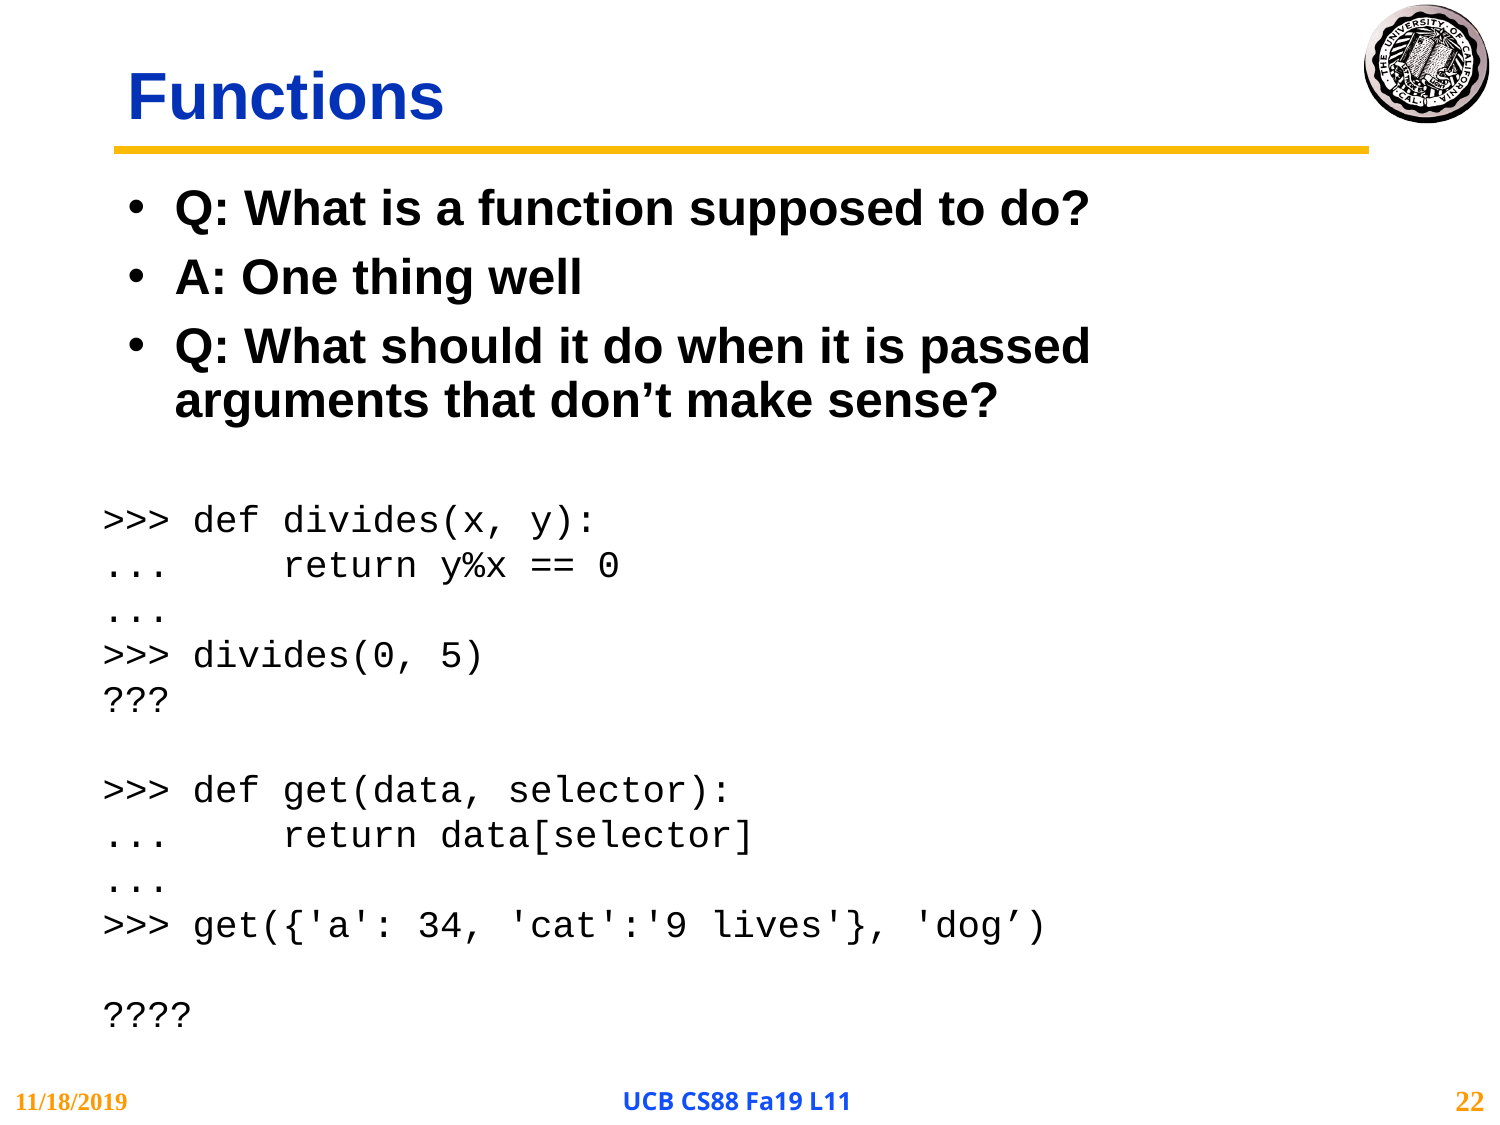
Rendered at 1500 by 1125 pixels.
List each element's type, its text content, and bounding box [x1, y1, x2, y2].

text_box >>> def divides(x, y): ... return y%x == 0 ... >>> divides(0, 5) ??? >>> def get(data, selector): ... return data[selector] ... >>> get({'a': 34, 'cat':'9 lives'}, 'dog’) ???? [87, 487, 1375, 1048]
picture [1350, 0, 1500, 127]
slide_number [0, 1074, 250, 1125]
list Q: What is a function supposed to do? A: One thing well Q: What should it do when it is passed arguments that don’t make sense? [112, 174, 1363, 487]
footer UCB CS88 Fa19 L11 [500, 1074, 975, 1125]
title Functions [112, 37, 1375, 159]
slide_number 22 [1412, 1074, 1500, 1125]
